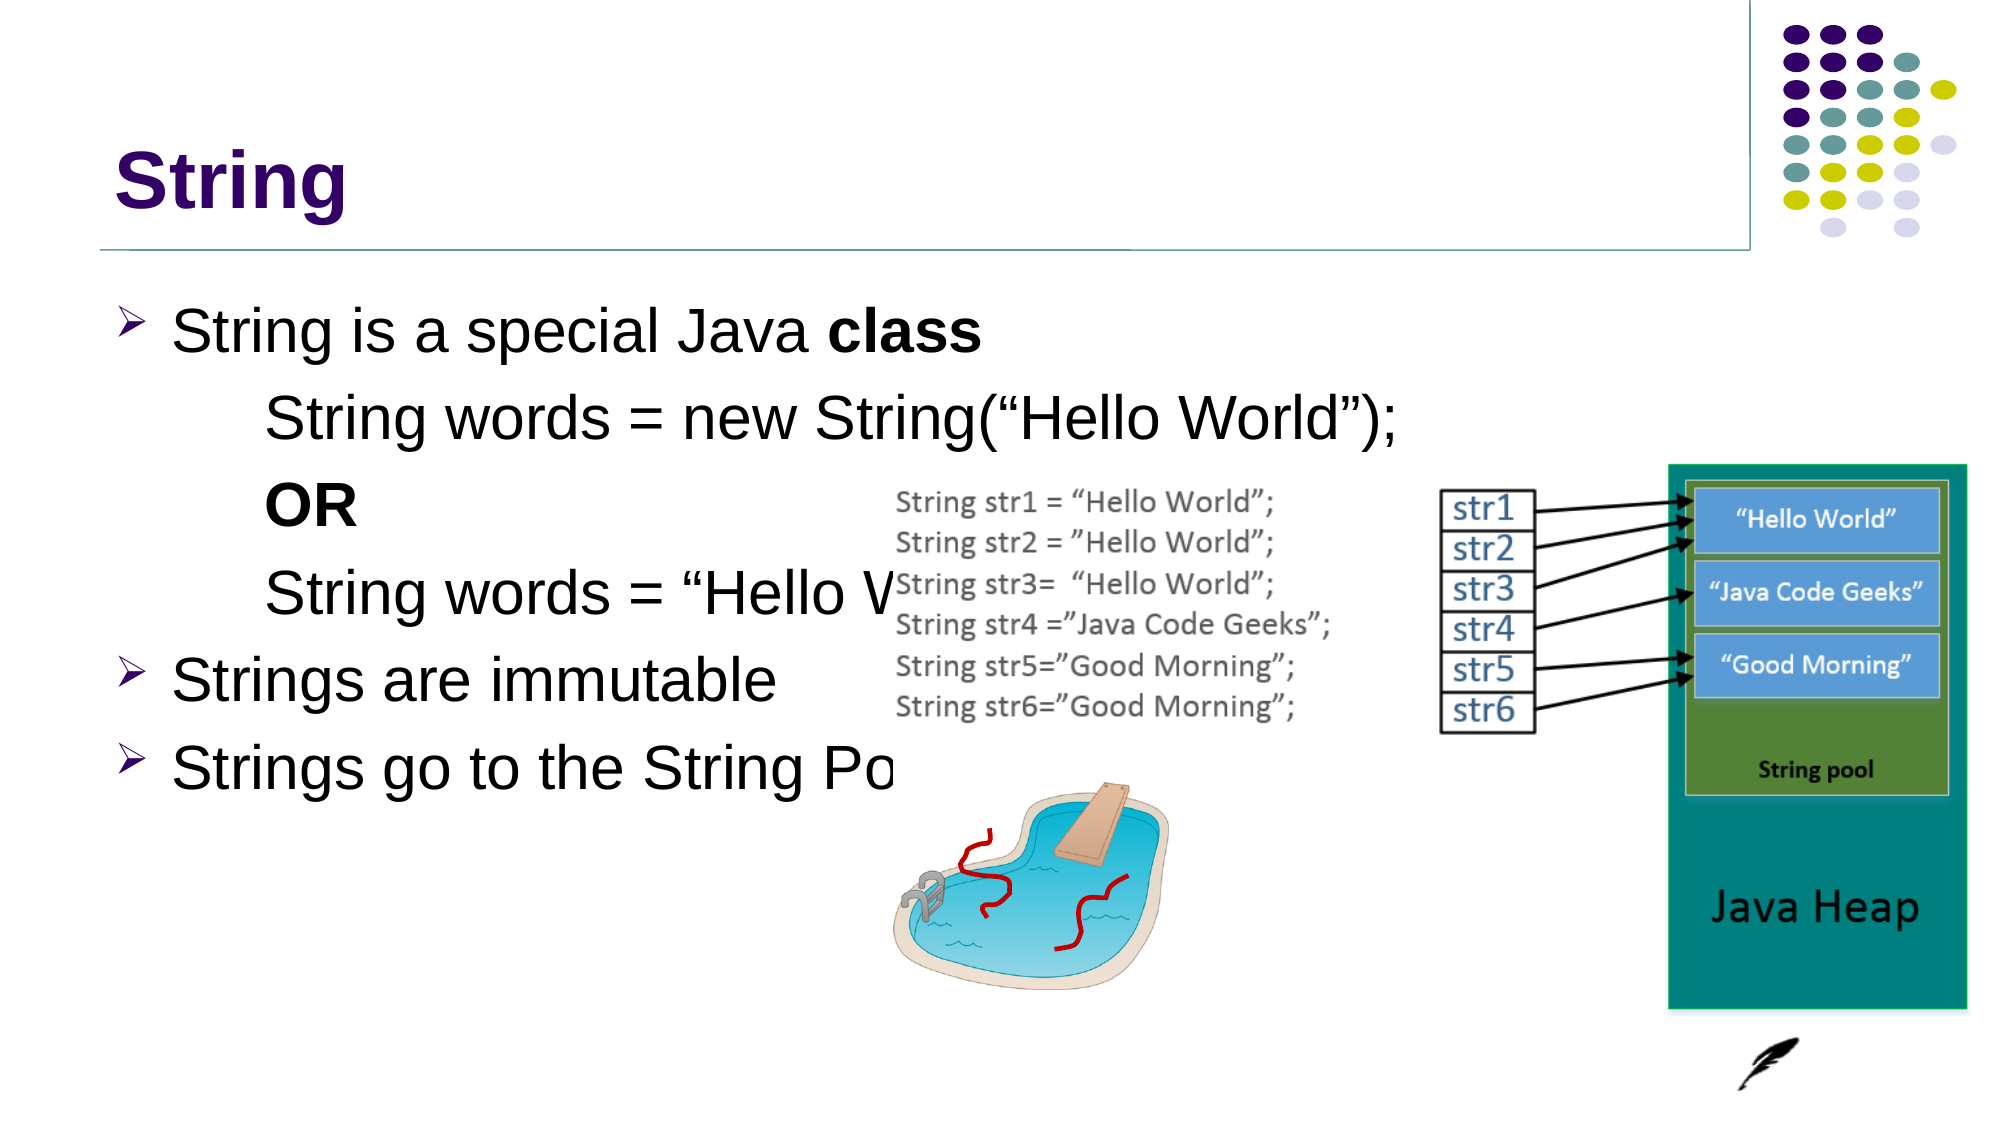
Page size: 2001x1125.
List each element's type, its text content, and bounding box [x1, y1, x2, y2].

title String [99, 20, 1750, 233]
picture [893, 455, 1974, 1016]
picture [1727, 1027, 1809, 1103]
list String is a special Java class String words = new String(“Hello World”); OR String words = “Hello World”; Strings are immutable Strings go to the String Pool [99, 282, 1900, 1006]
